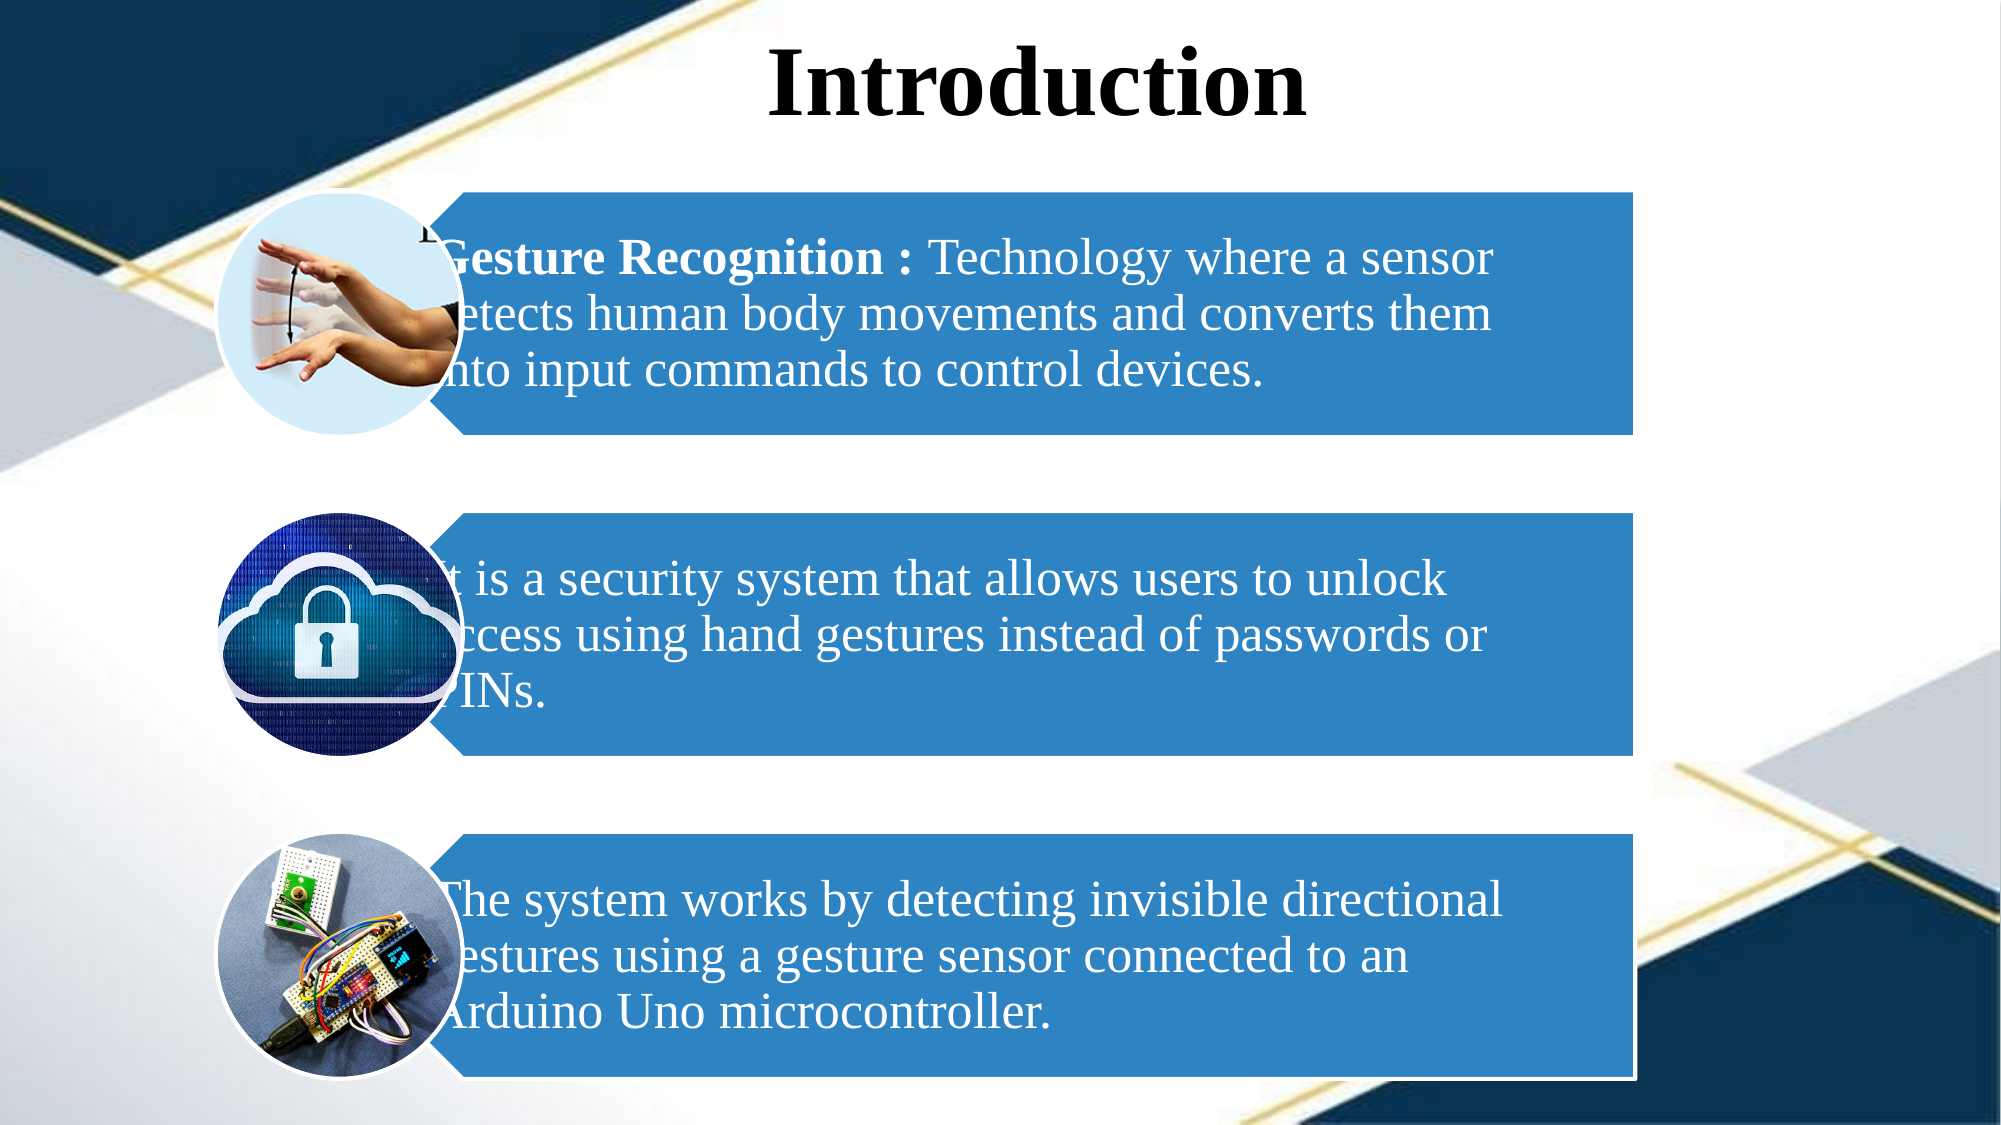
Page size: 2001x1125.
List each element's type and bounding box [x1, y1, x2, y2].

picture [0, 0, 2000, 1125]
text_box [0, 189, 1901, 1080]
